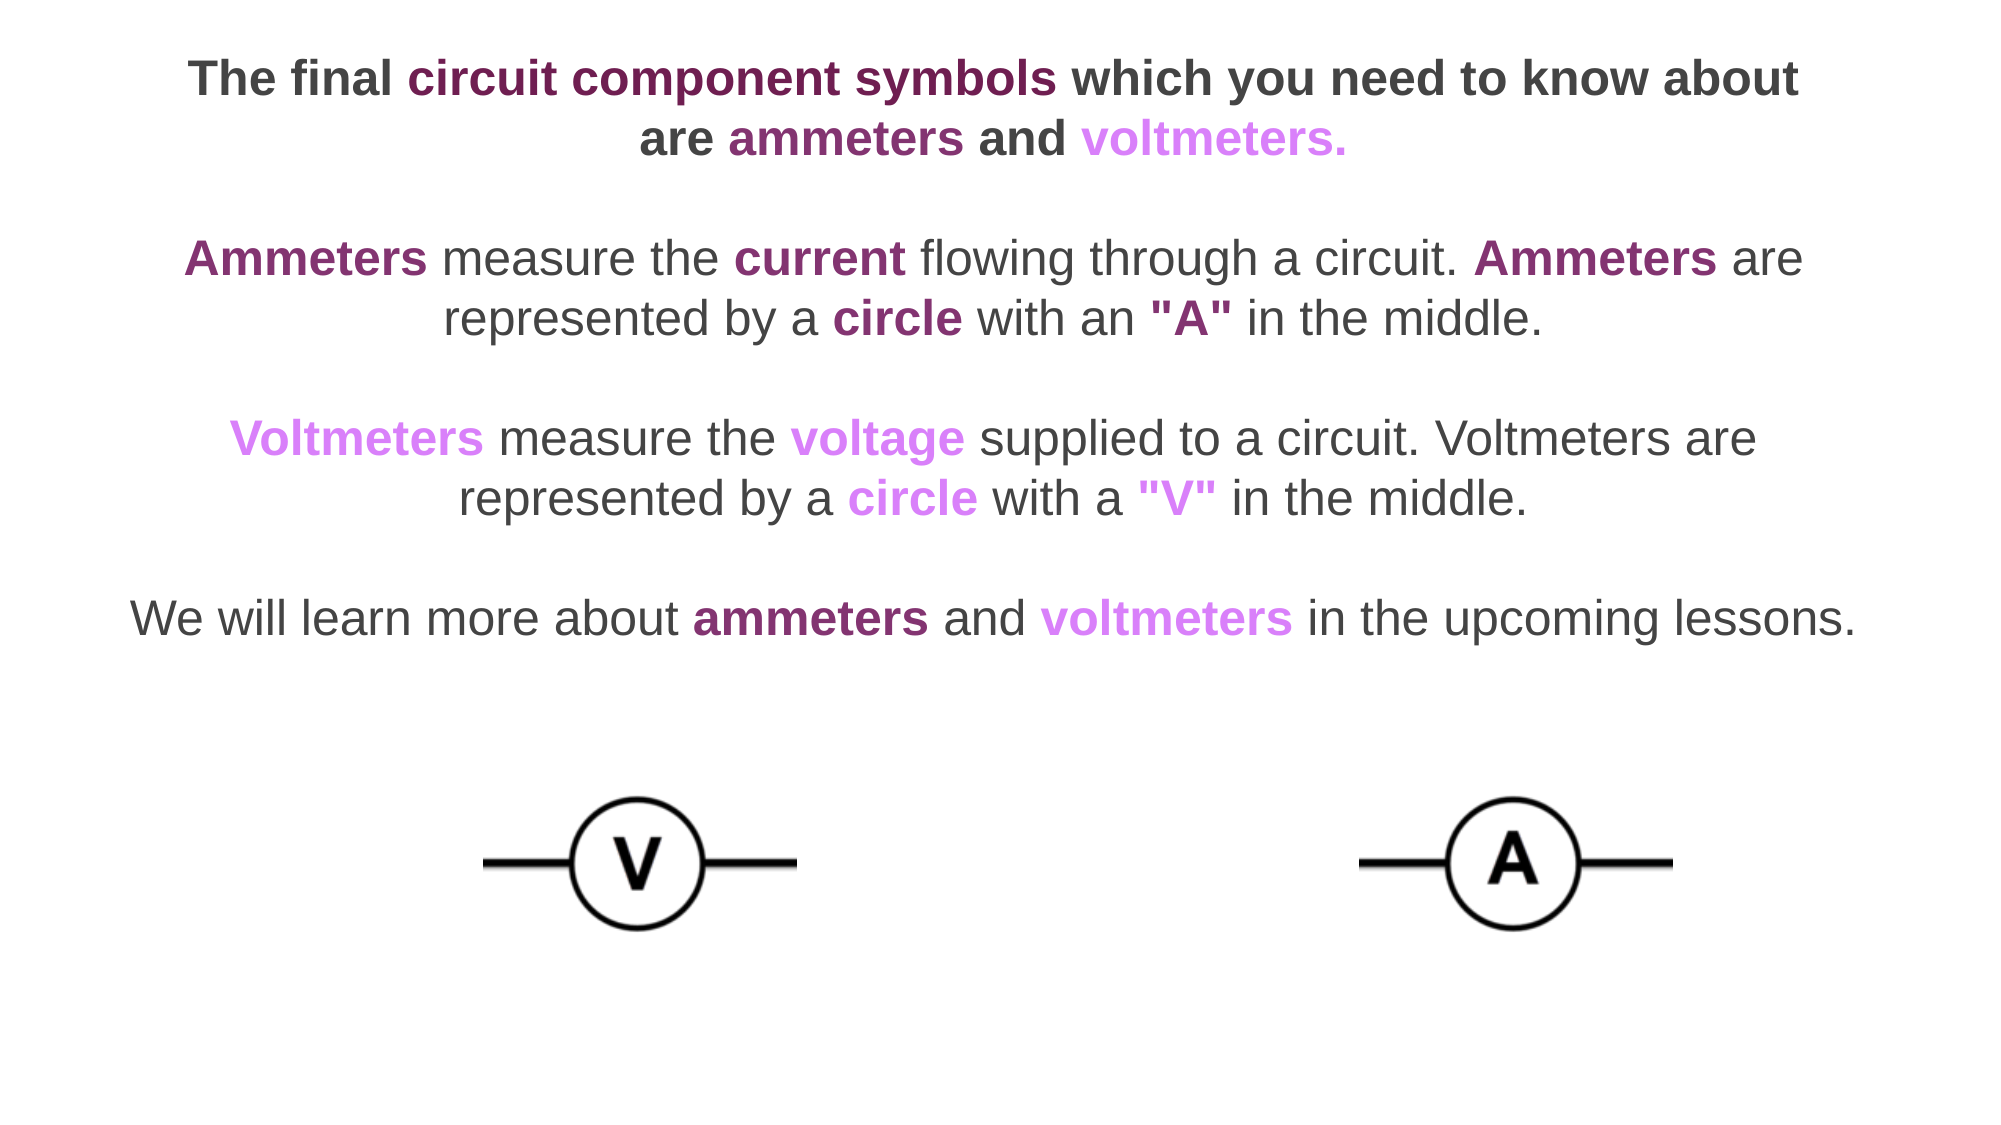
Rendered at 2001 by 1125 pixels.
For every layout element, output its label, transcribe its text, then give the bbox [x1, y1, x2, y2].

picture [483, 779, 797, 951]
text_box The final circuit component symbols which you need to know about are ammeters and voltmeters. Ammeters measure the current flowing through a circuit. Ammeters are represented by a circle with an "A" in the middle. Voltmeters measure the voltage supplied to a circuit. Voltmeters are represented by a circle with a "V" in the middle. We will learn more about ammeters and voltmeters in the upcoming lessons. [82, 38, 1905, 653]
picture [1359, 779, 1673, 951]
